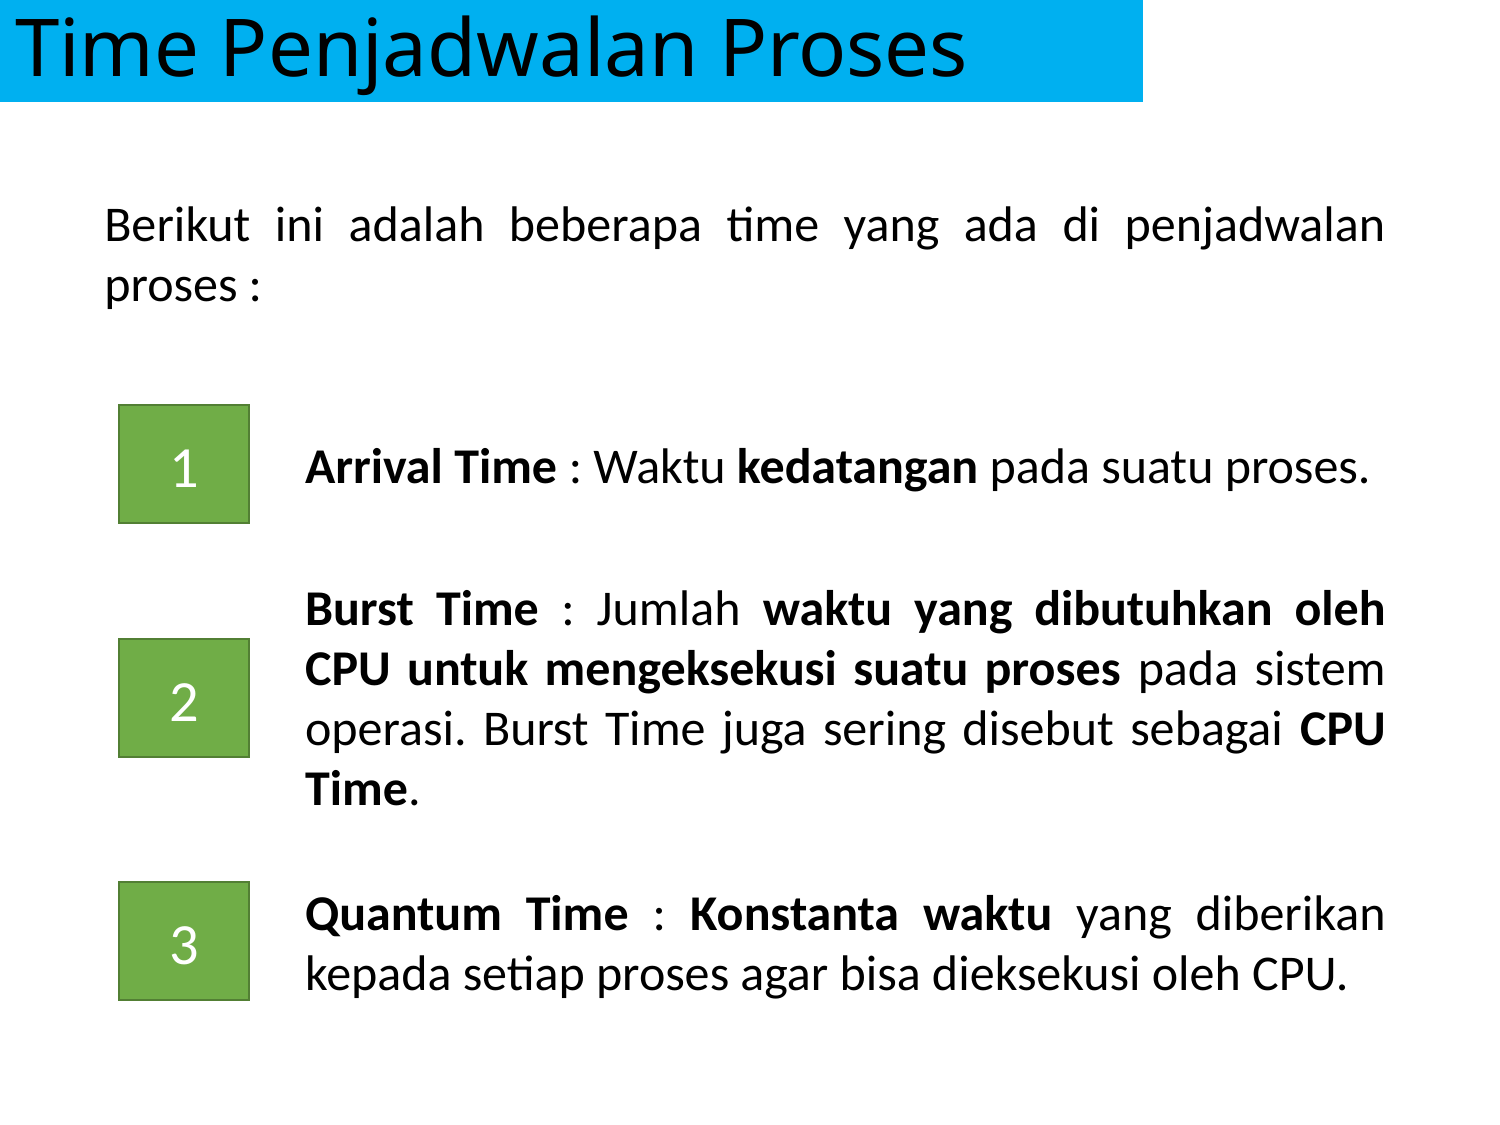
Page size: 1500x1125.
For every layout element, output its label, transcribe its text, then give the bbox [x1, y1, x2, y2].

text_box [119, 404, 1401, 524]
text_box Berikut ini adalah beberapa time yang ada di penjadwalan proses : [89, 183, 1401, 319]
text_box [119, 872, 1401, 1010]
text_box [119, 568, 1401, 826]
title Time Penjadwalan Proses [0, 0, 1143, 102]
